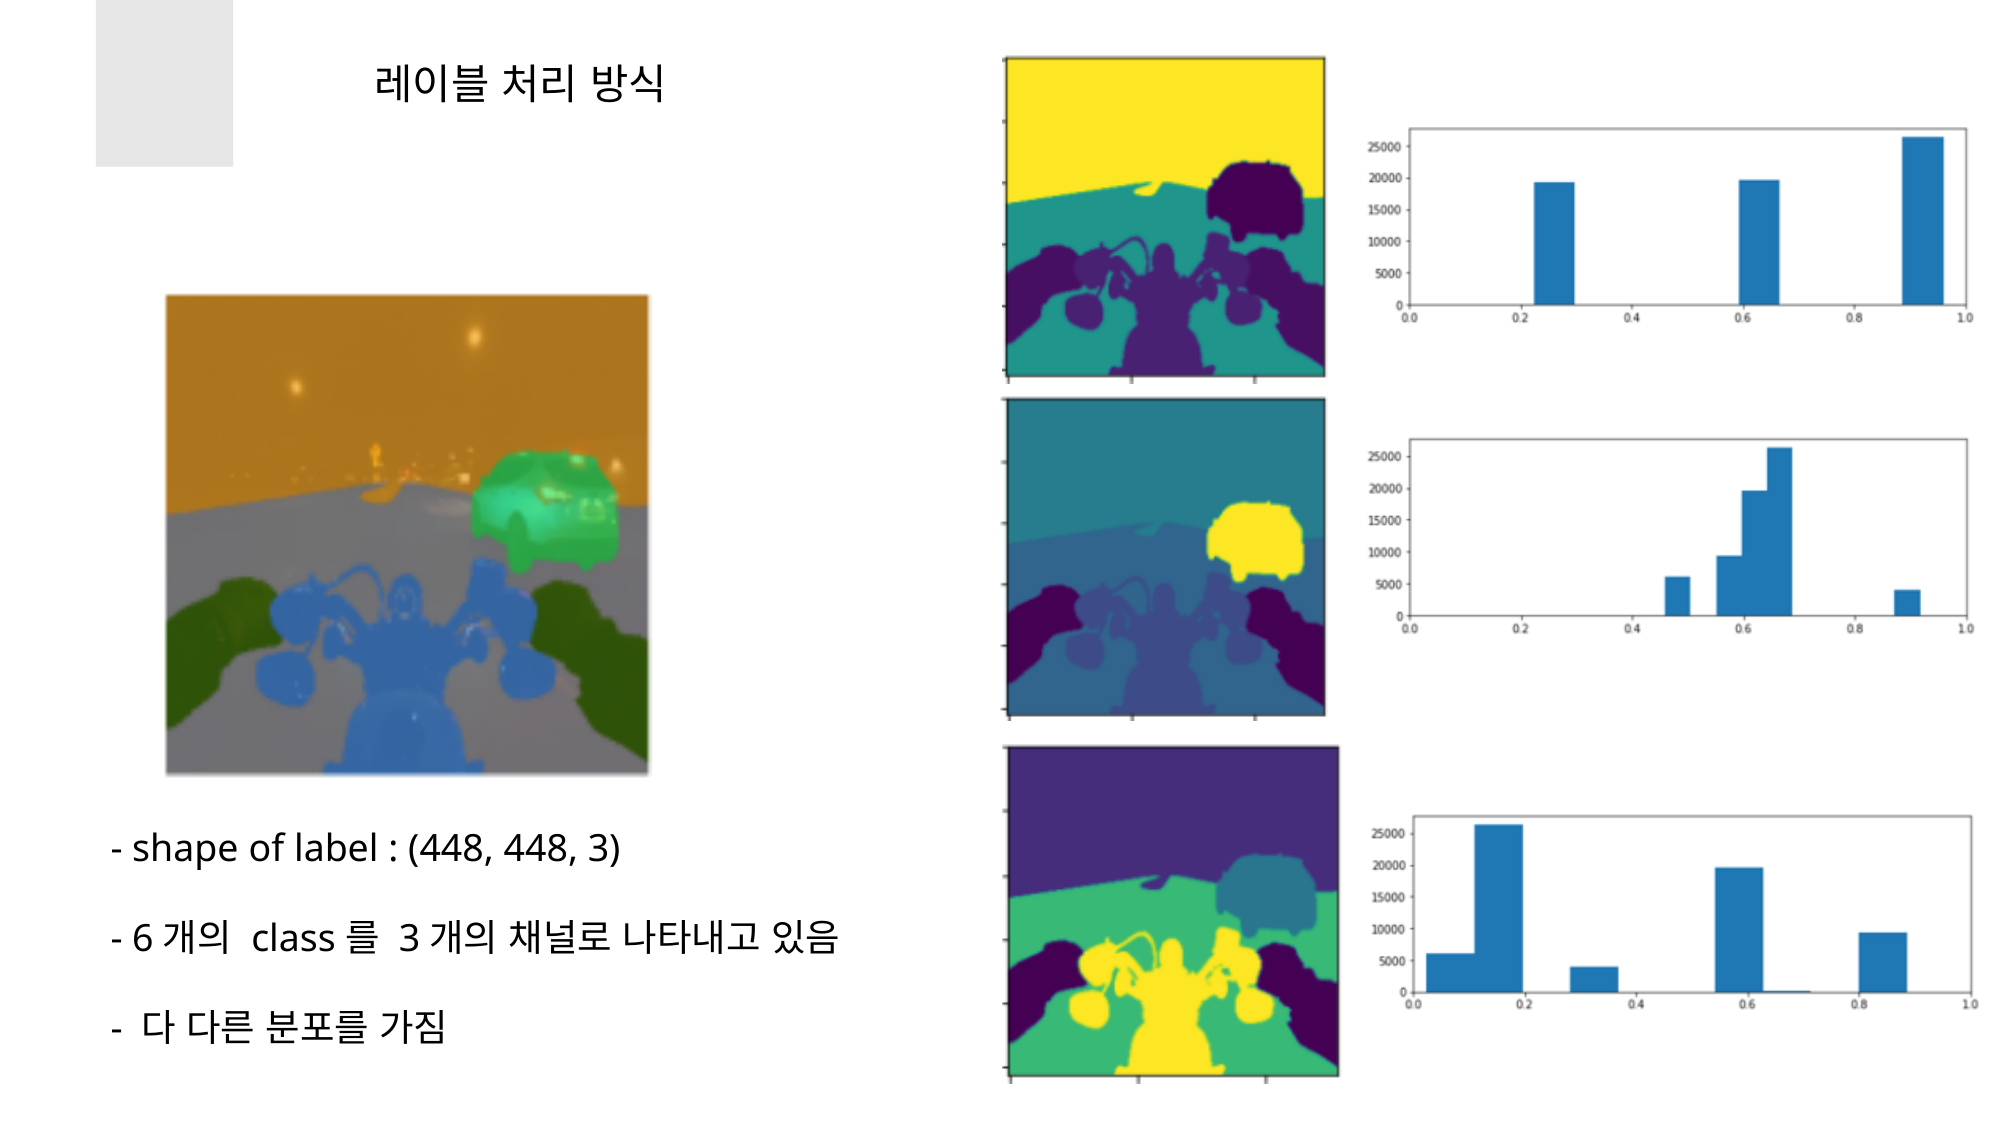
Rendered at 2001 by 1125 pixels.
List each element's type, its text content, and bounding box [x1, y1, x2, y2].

text_box 레이블 처리 방식 [234, 50, 809, 116]
picture [1002, 741, 1346, 1084]
picture [1367, 804, 1988, 1021]
picture [1351, 431, 1979, 642]
picture [999, 389, 1332, 721]
picture [1357, 104, 1986, 335]
picture [1002, 50, 1334, 384]
text_box [95, 0, 234, 168]
text_box - shape of label : (448, 448, 3) - 6개의 class를 3개의 채널로 나타내고 있음 - 다 다른 분포를 가짐 [95, 816, 884, 1057]
picture [164, 293, 667, 785]
